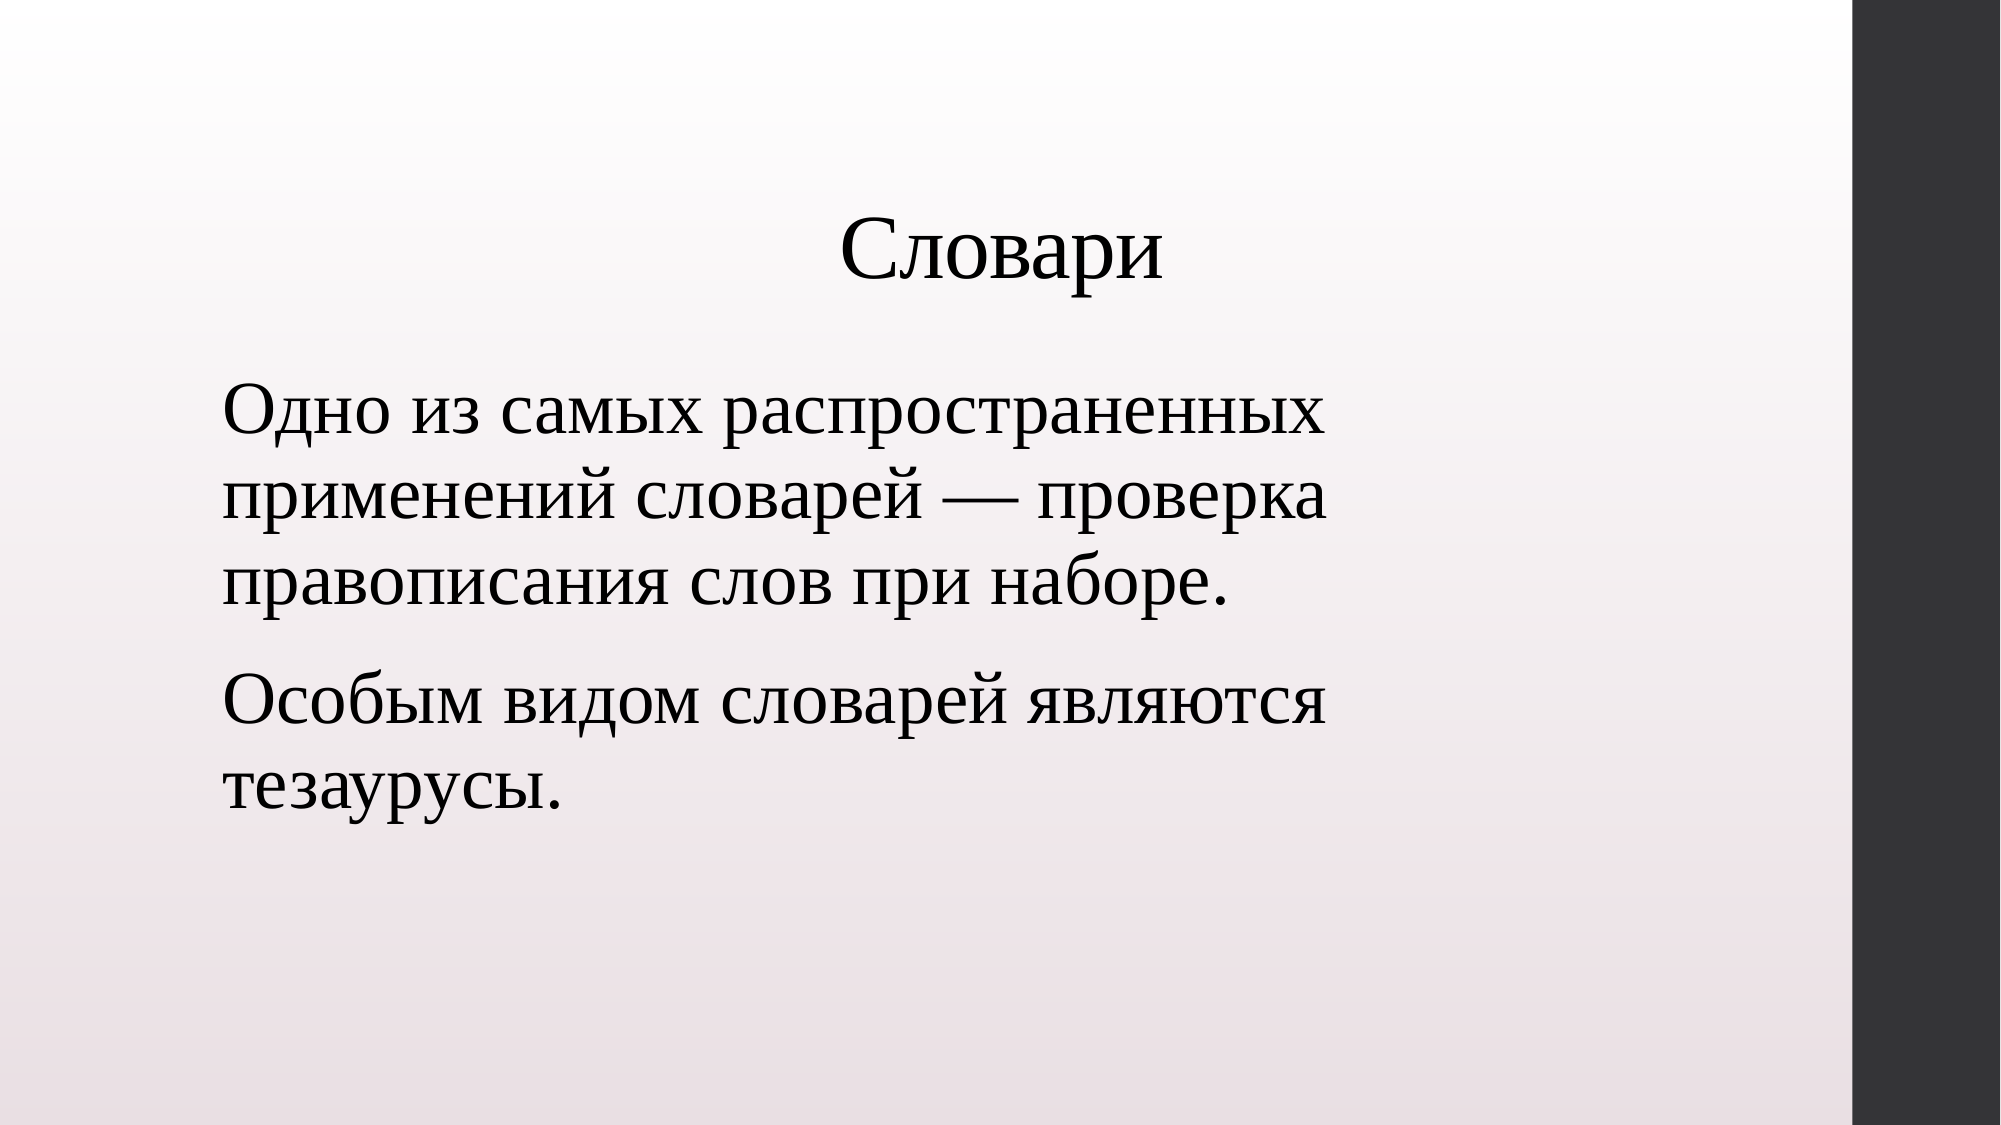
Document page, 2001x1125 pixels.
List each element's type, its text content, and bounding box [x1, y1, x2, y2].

list Одно из самых распространенных применений словарей — проверка правописания слов при наборе. Особым видом словарей являются тезаурусы. [206, 357, 1617, 1014]
title Словари [206, 88, 1797, 307]
